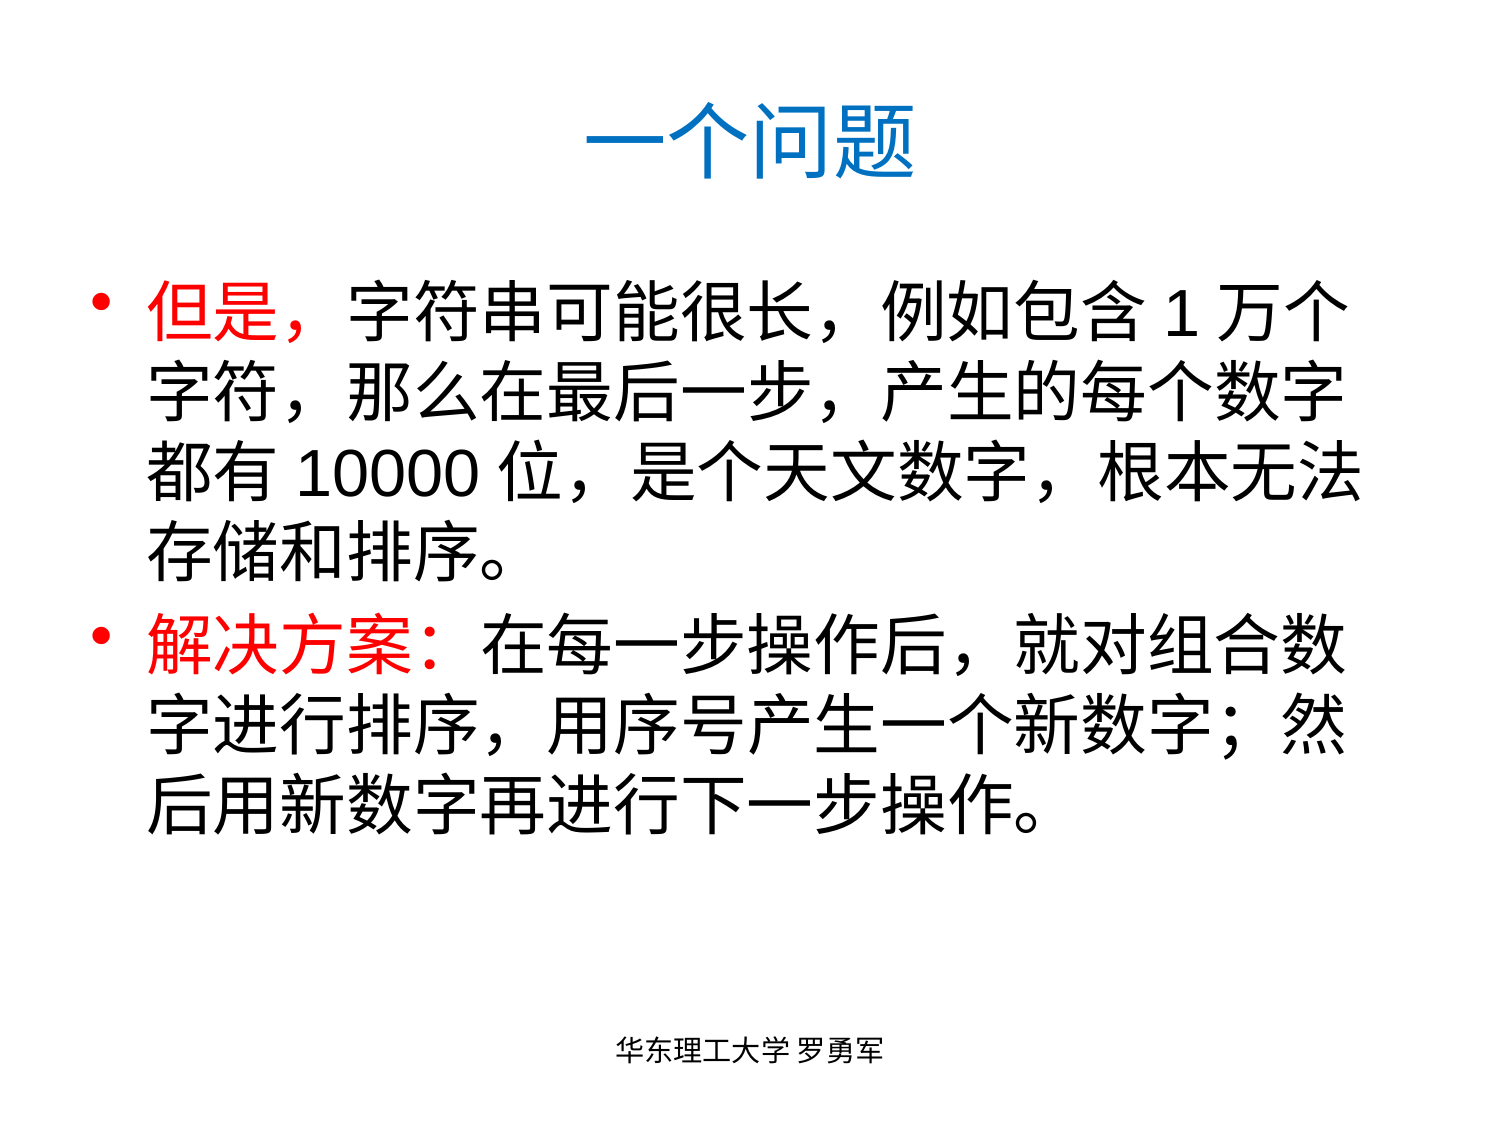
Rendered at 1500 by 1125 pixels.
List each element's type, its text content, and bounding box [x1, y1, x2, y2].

title 一个问题 [75, 45, 1425, 233]
footer 华东理工大学 罗勇军 [512, 1024, 988, 1103]
list 但是，字符串可能很长，例如包含1万个字符，那么在最后一步，产生的每个数字都有10000位，是个天文数字，根本无法存储和排序。 解决方案：在每一步操作后，就对组合数字进行排序，用序号产生一个新数字；然后用新数字再进行下一步操作。 [75, 262, 1425, 1005]
